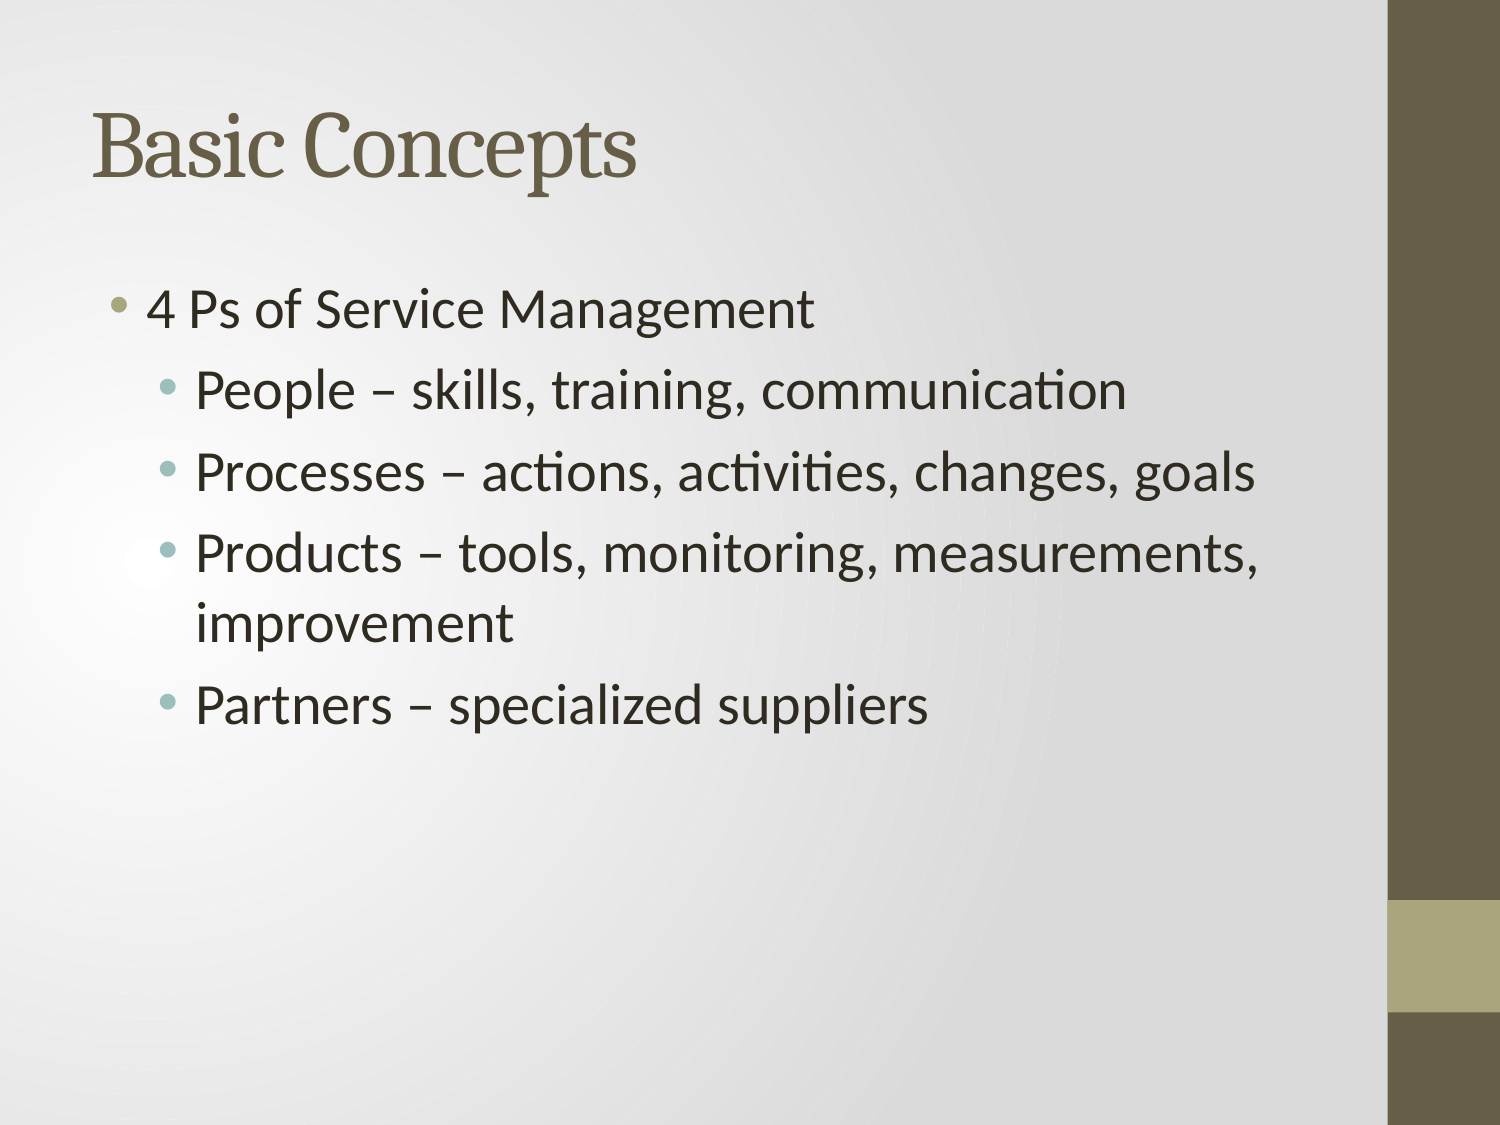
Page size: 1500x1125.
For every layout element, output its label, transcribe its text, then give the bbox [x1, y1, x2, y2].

title Basic Concepts [75, 45, 1325, 233]
list 4 Ps of Service Management People – skills, training, communication Processes – actions, activities, changes, goals Products – tools, monitoring, measurements, improvement Partners – specialized suppliers [75, 262, 1325, 1050]
